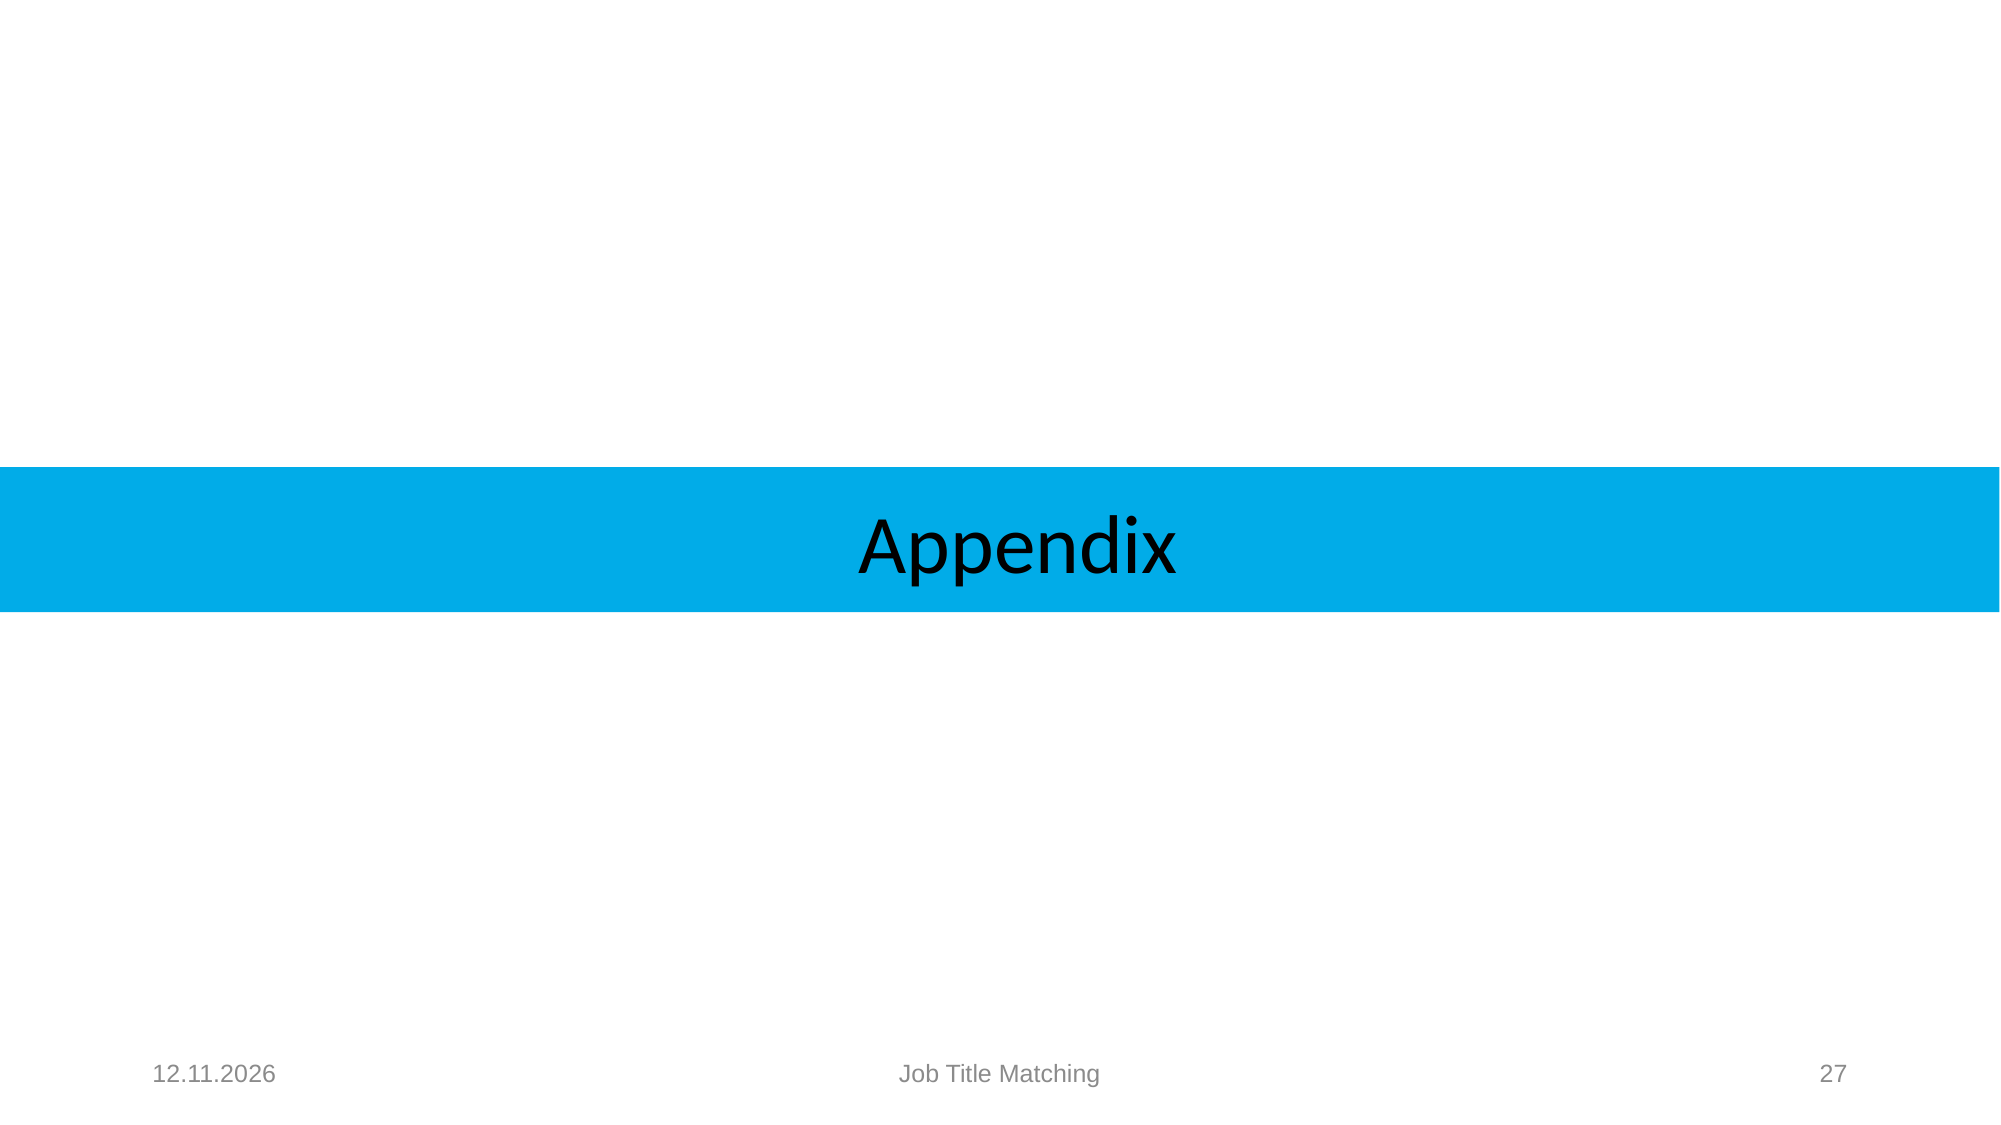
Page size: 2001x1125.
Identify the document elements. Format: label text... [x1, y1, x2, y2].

slide_number 27 [1412, 1042, 1863, 1103]
footer Job Title Matching [662, 1042, 1338, 1103]
text_box Appendix [0, 466, 2000, 613]
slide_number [137, 1042, 588, 1103]
